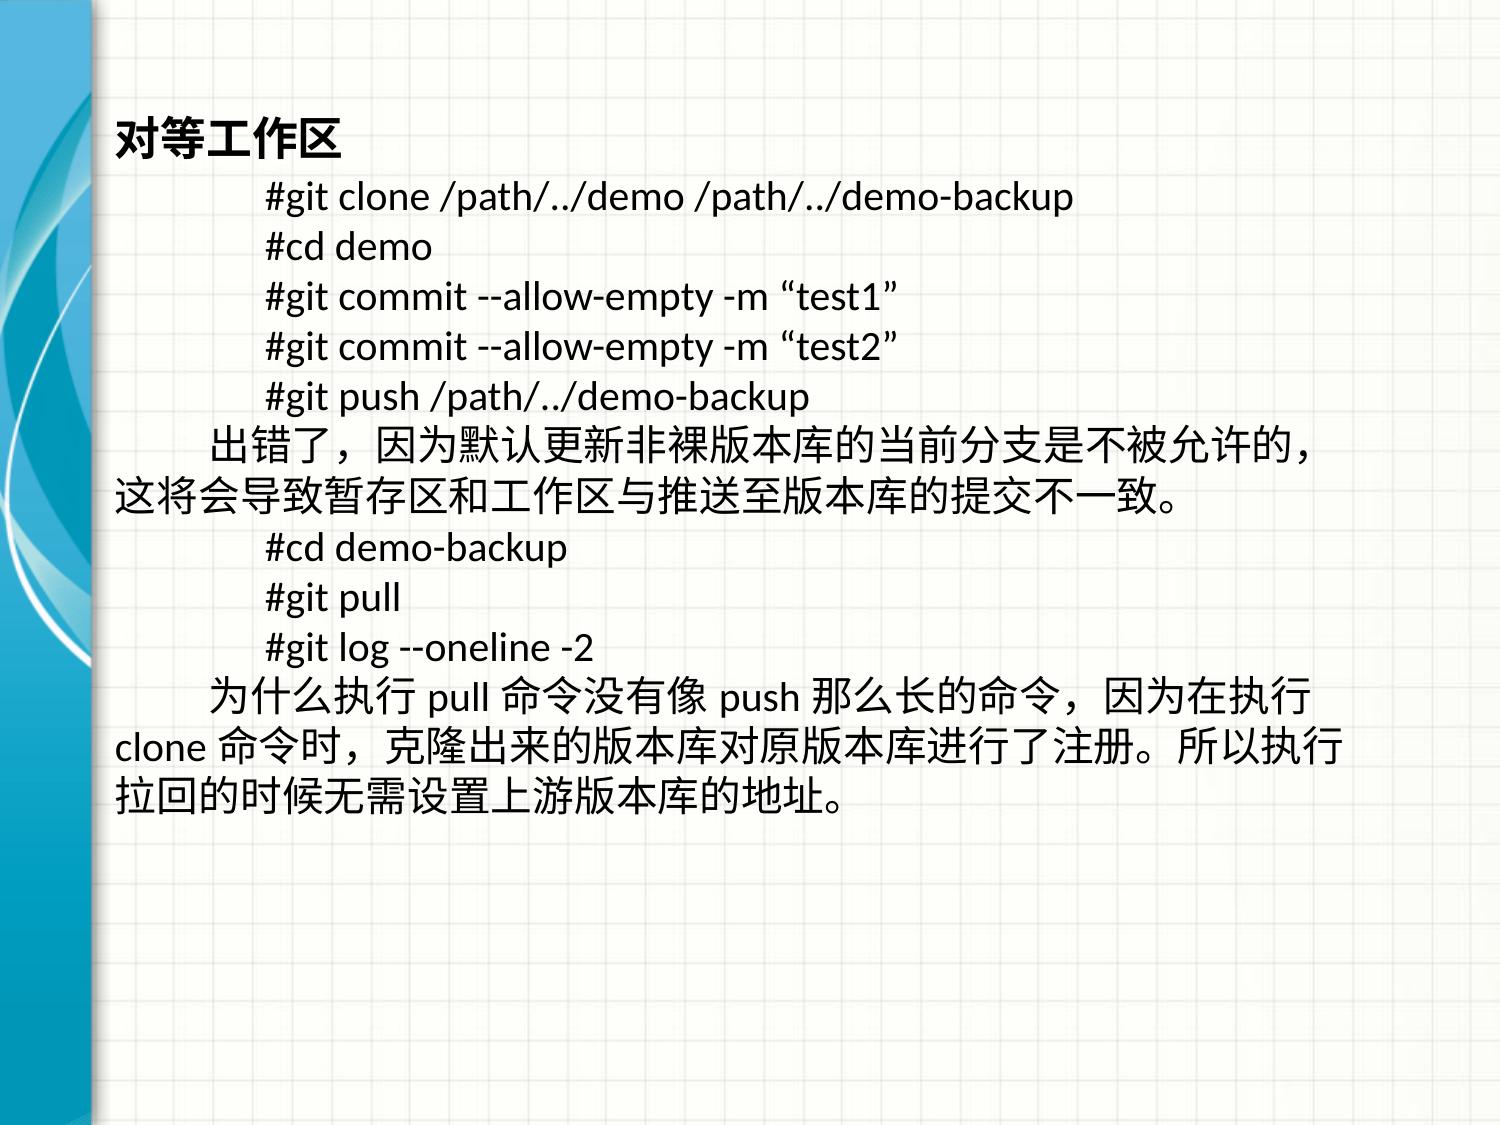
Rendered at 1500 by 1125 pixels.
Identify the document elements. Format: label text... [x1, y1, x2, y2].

picture [0, 0, 1500, 1125]
text_box 对等工作区 #git clone /path/../demo /path/../demo-backup #cd demo #git commit --allow-empty -m “test1” #git commit --allow-empty -m “test2” #git push /path/../demo-backup 出错了，因为默认更新非裸版本库的当前分支是不被允许的，这将会导致暂存区和工作区与推送至版本库的提交不一致。 #cd demo-backup #git pull #git log --oneline -2 为什么执行pull命令没有像push那么长的命令，因为在执行clone命令时，克隆出来的版本库对原版本库进行了注册。所以执行拉回的时候无需设置上游版本库的地址。 [100, 101, 1388, 977]
